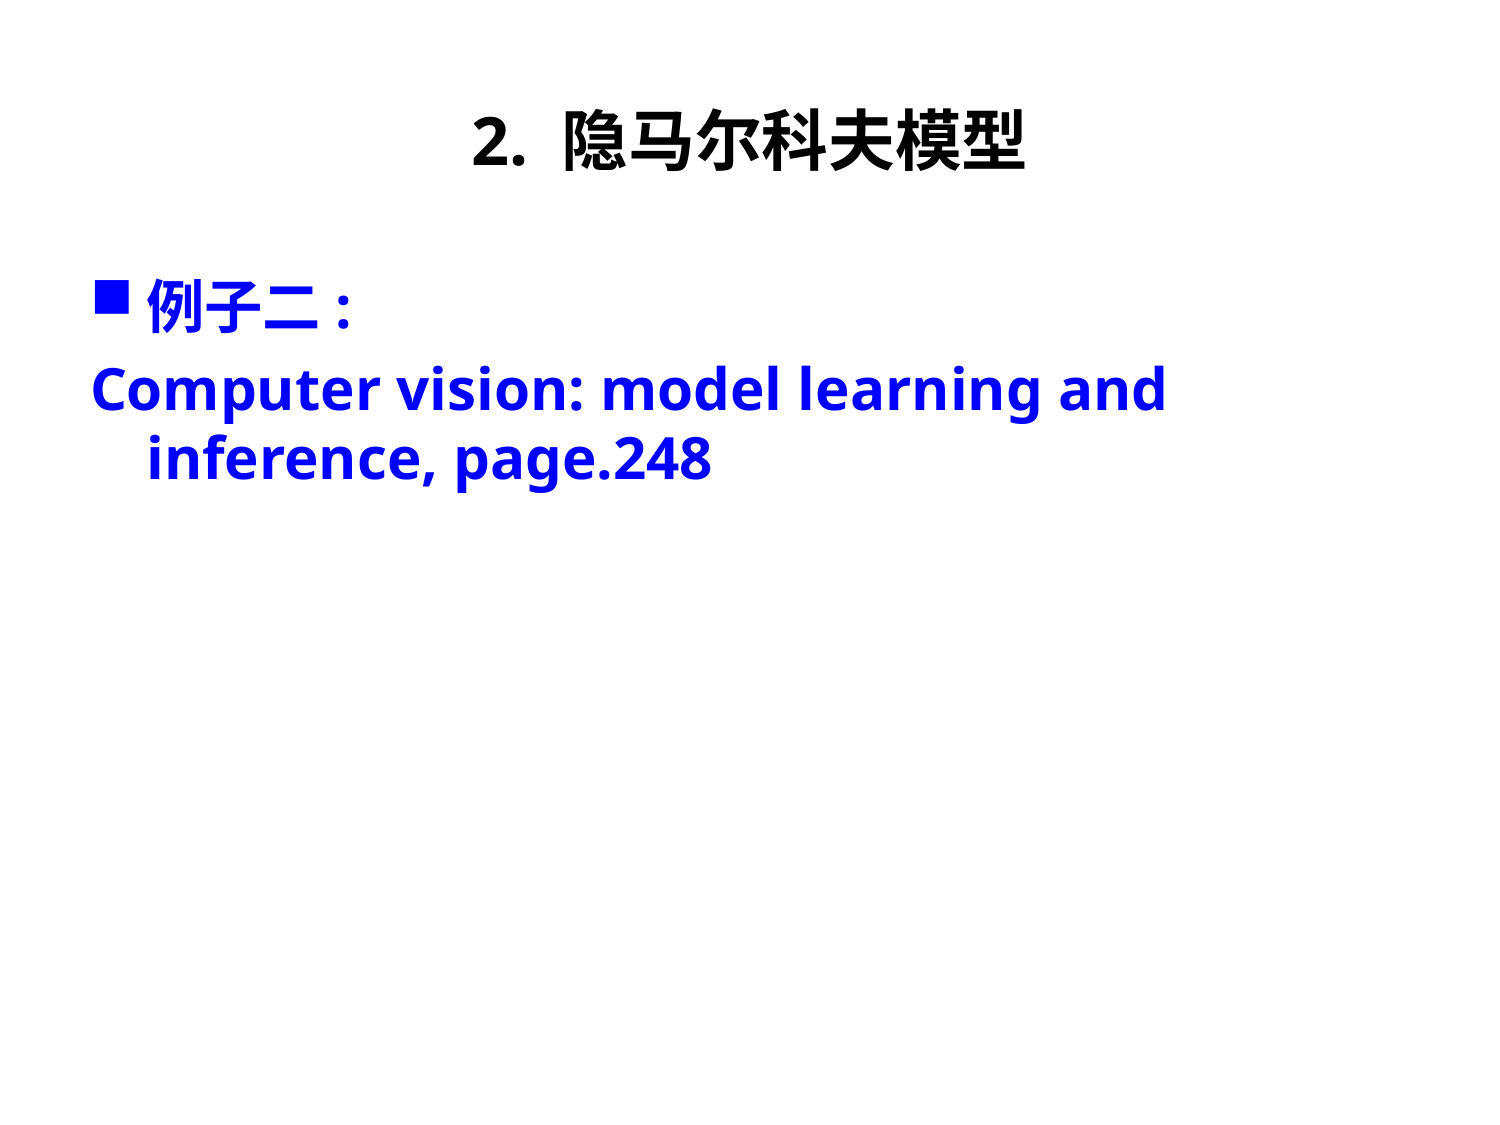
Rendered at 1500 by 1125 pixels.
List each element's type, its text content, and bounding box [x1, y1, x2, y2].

list 例子二: Computer vision: model learning and inference, page.248 [75, 262, 1425, 1005]
title 2. 隐马尔科夫模型 [75, 45, 1425, 233]
